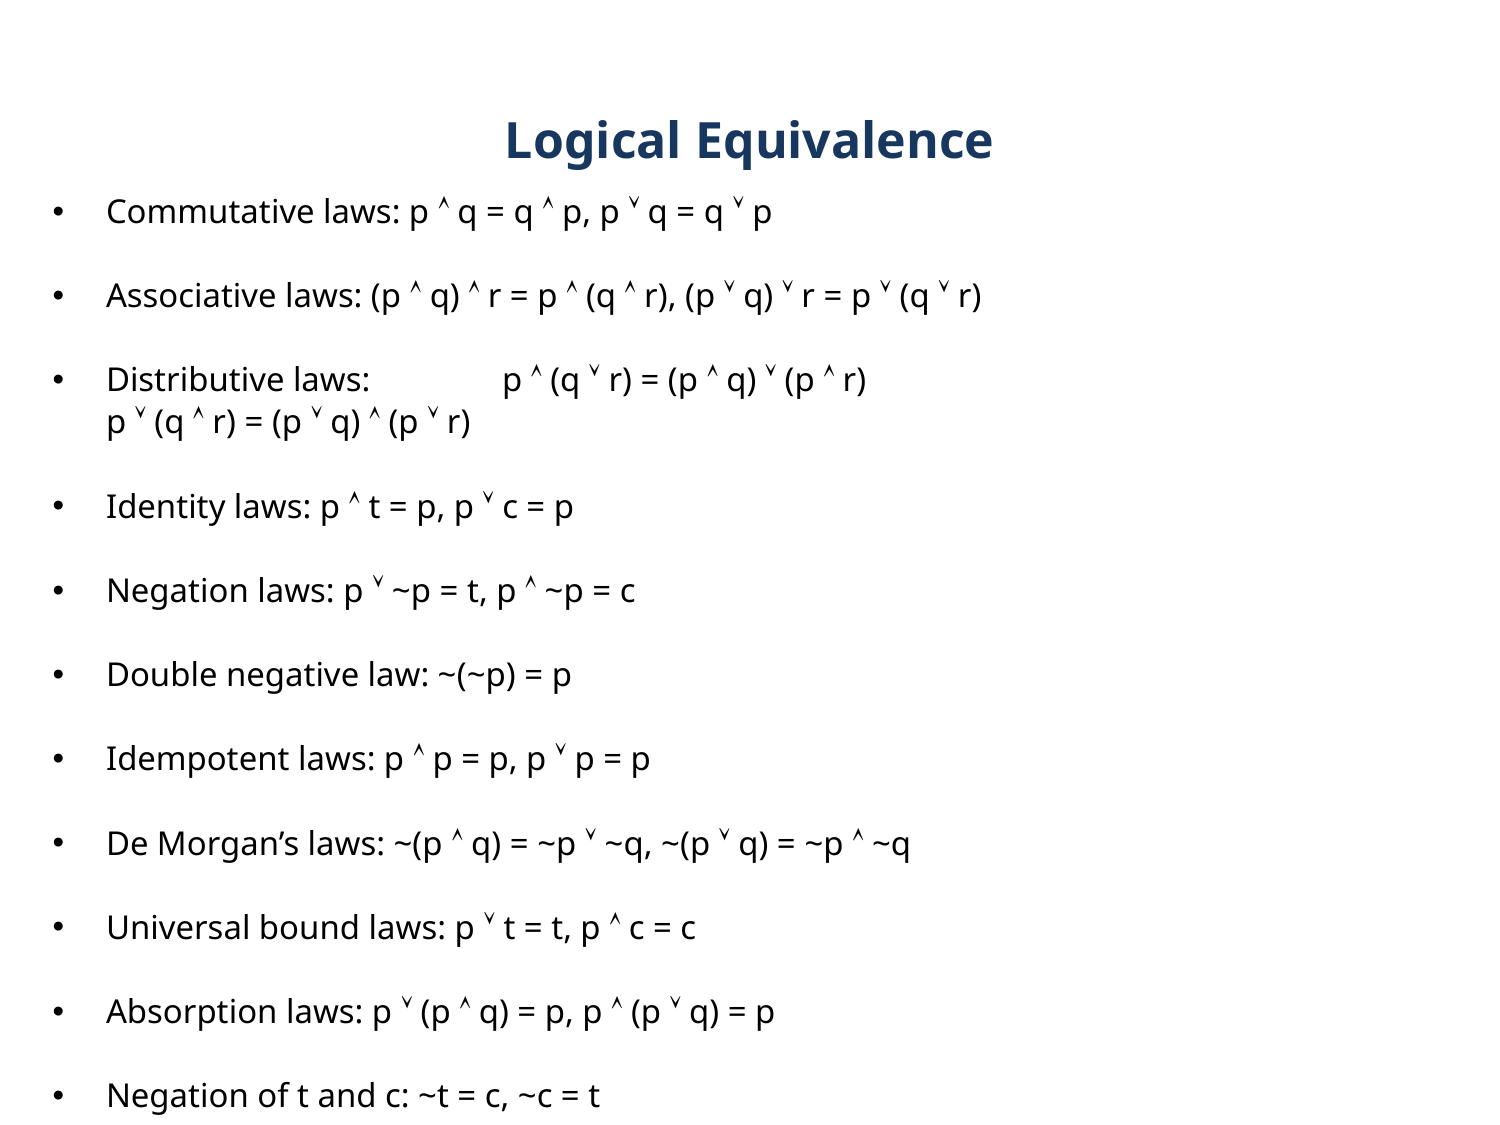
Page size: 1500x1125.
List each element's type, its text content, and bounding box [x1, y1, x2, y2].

list Commutative laws: p  q = q  p, p  q = q  p Associative laws: (p  q)  r = p  (q  r), (p  q)  r = p  (q  r) Distributive laws: p  (q  r) = (p  q)  (p  r) p  (q  r) = (p  q)  (p  r) Identity laws: p  t = p, p  c = p Negation laws: p  ~p = t, p  ~p = c Double negative law: ~(~p) = p Idempotent laws: p  p = p, p  p = p De Morgan’s laws: ~(p  q) = ~p  ~q, ~(p  q) = ~p  ~q Universal bound laws: p  t = t, p  c = c Absorption laws: p  (p  q) = p, p  (p  q) = p Negation of t and c: ~t = c, ~c = t [37, 187, 1463, 1125]
title Logical Equivalence [75, 45, 1425, 187]
